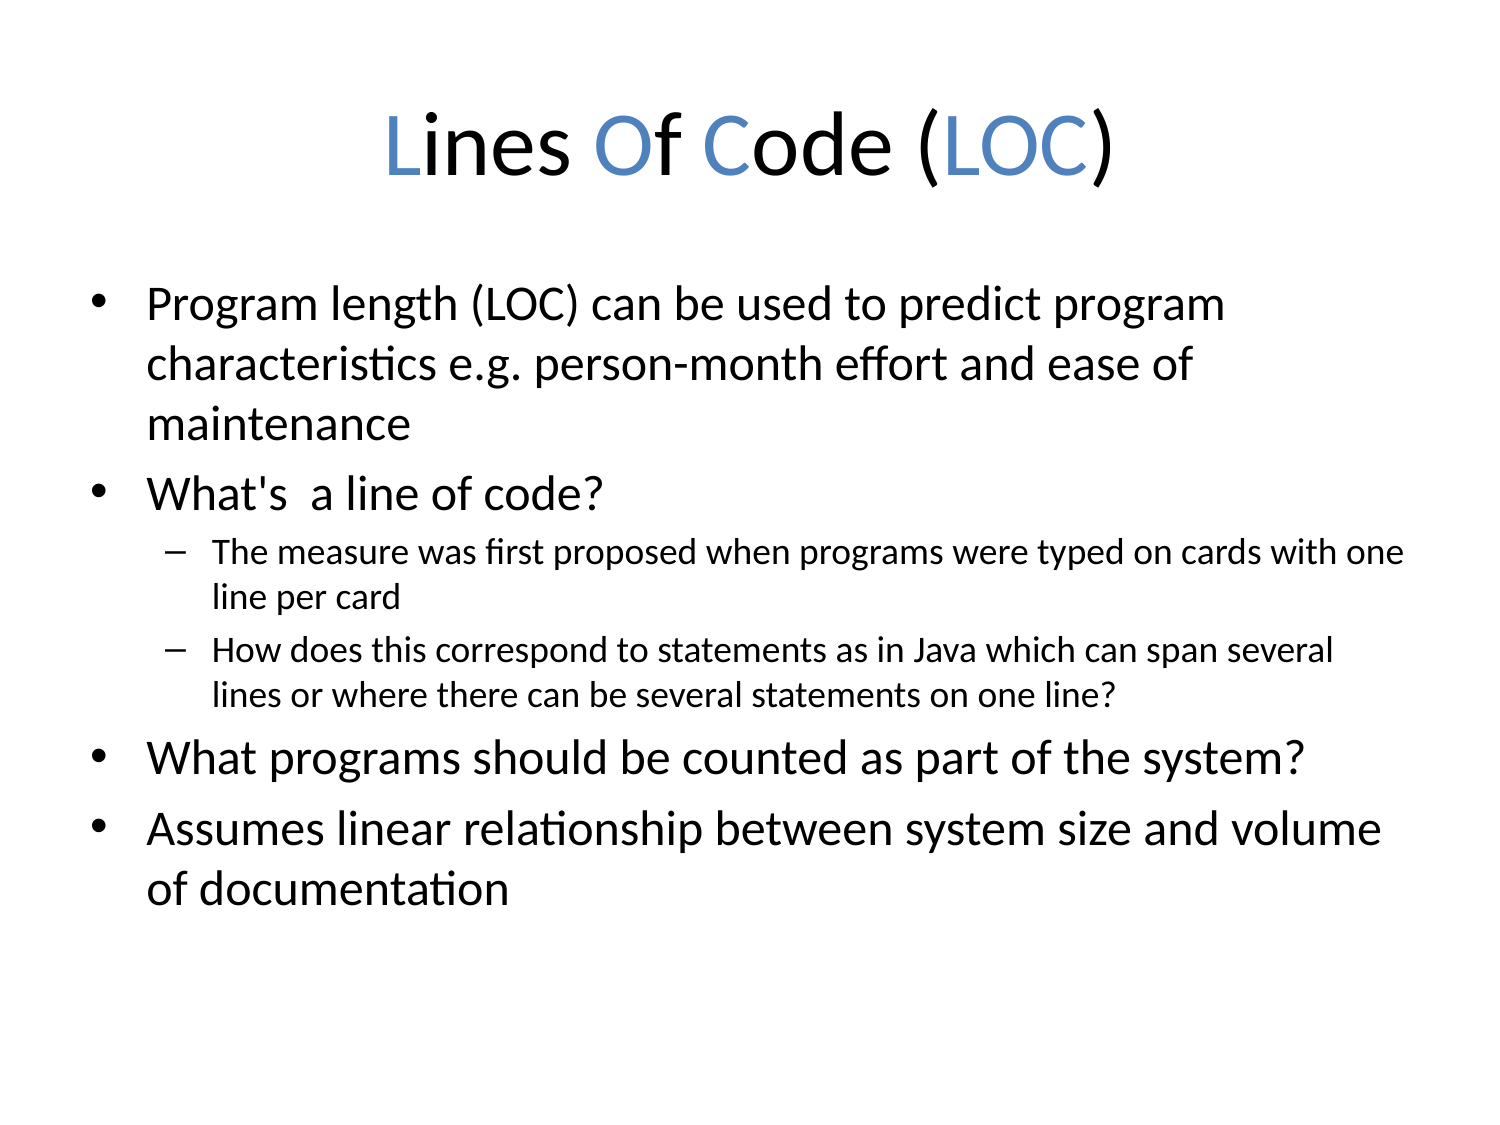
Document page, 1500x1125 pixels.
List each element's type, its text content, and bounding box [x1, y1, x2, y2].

title Lines Of Code (LOC) [75, 45, 1425, 233]
list Program length (LOC) can be used to predict program characteristics e.g. person-month effort and ease of maintenance What's a line of code? The measure was first proposed when programs were typed on cards with one line per card How does this correspond to statements as in Java which can span several lines or where there can be several statements on one line? What programs should be counted as part of the system? Assumes linear relationship between system size and volume of documentation [75, 262, 1425, 1005]
